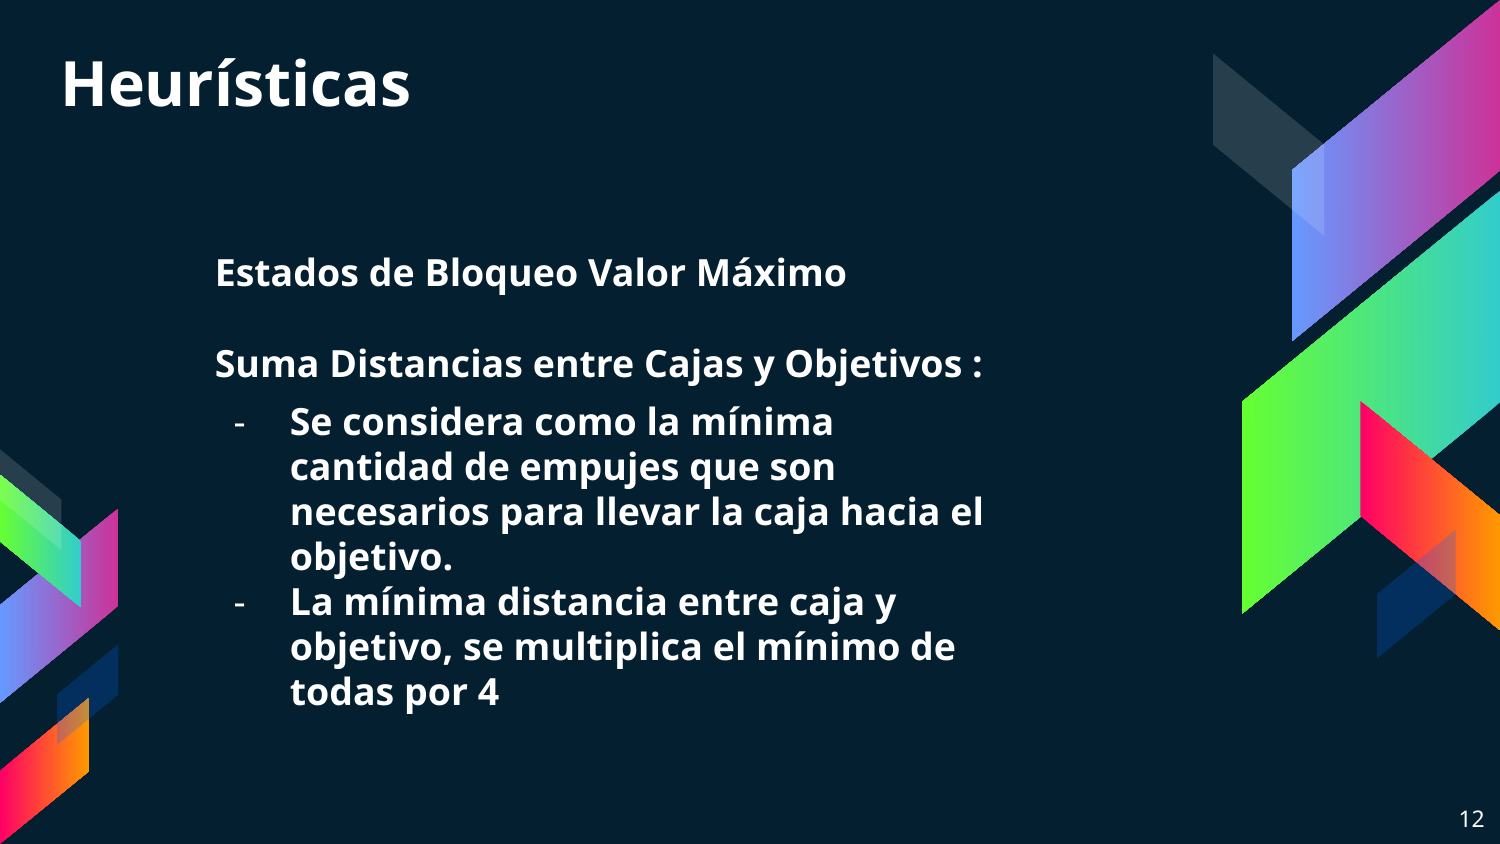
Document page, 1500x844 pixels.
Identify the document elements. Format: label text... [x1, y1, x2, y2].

slide_number ‹#› [1403, 789, 1500, 844]
list Suma Distancias entre Cajas y Objetivos : Se considera como la mínima cantidad de empujes que son necesarios para llevar la caja hacia el objetivo. La mínima distancia entre caja y objetivo, se multiplica el mínimo de todas por 4 [199, 326, 1006, 417]
list Estados de Bloqueo Valor Máximo [199, 234, 1006, 326]
title Heurísticas [45, 29, 1026, 134]
